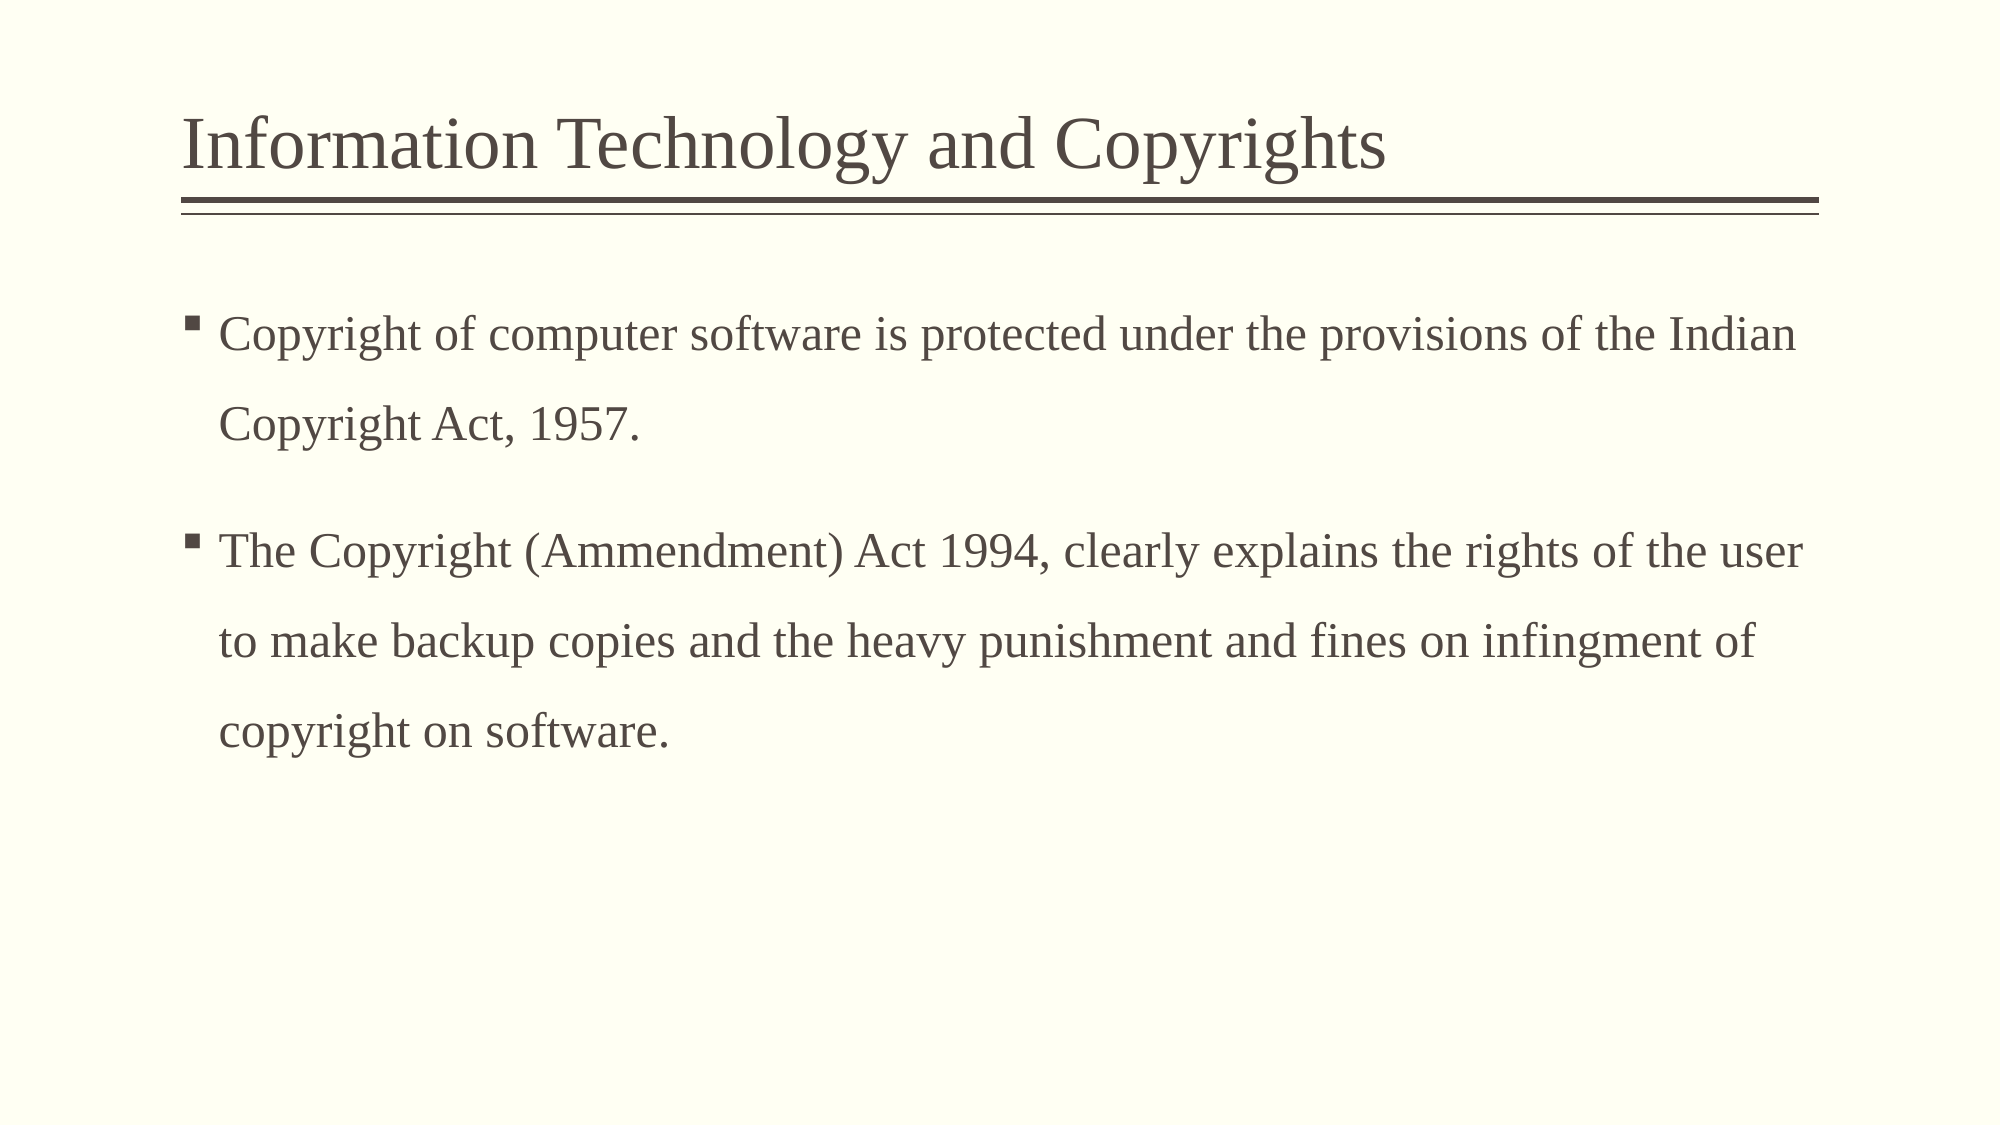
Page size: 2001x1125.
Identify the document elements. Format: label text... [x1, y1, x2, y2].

title Information Technology and Copyrights [181, 12, 1819, 193]
list Copyright of computer software is protected under the provisions of the Indian Copyright Act, 1957. The Copyright (Ammendment) Act 1994, clearly explains the rights of the user to make backup copies and the heavy punishment and fines on infingment of copyright on software. [181, 262, 1819, 1013]
